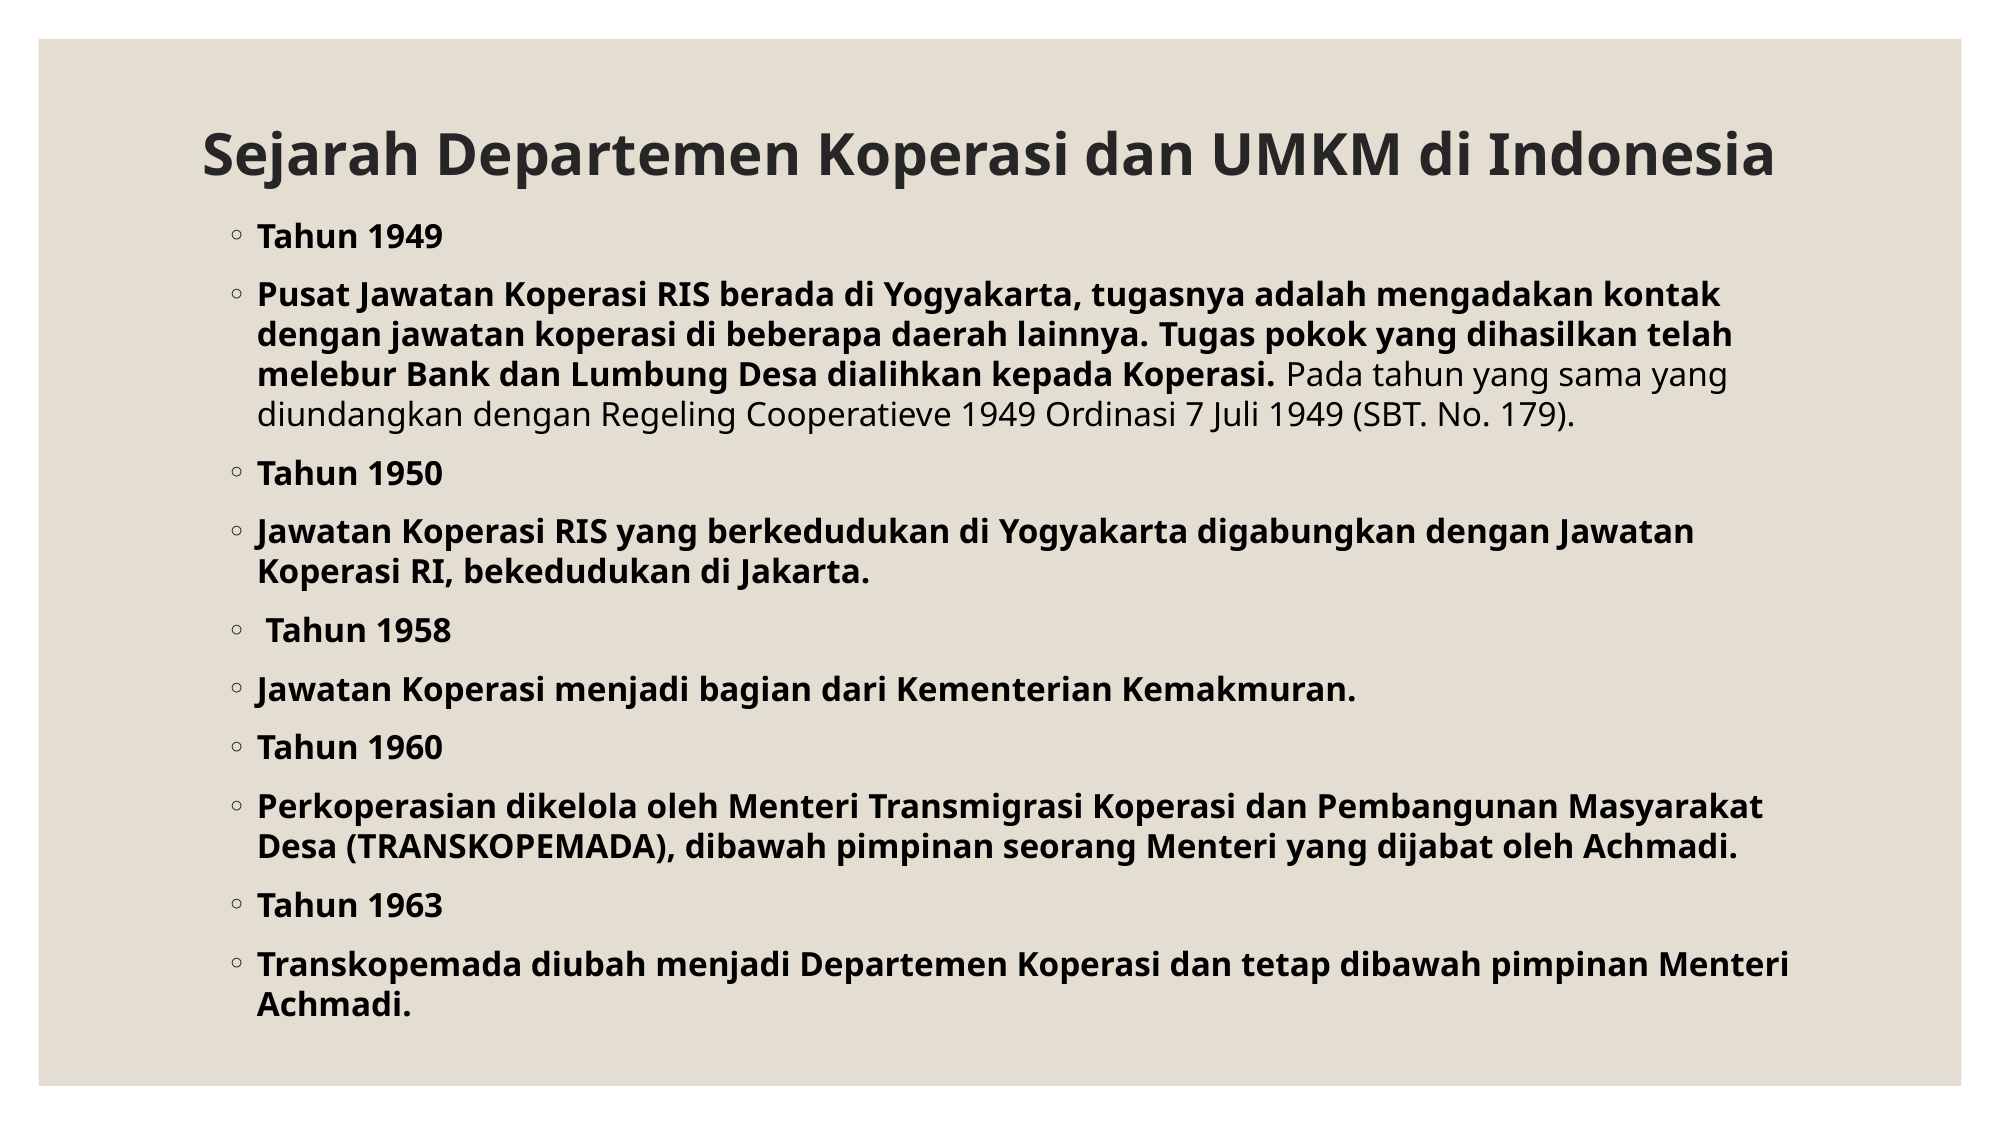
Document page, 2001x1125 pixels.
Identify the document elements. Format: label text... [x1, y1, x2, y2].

title Sejarah Departemen Koperasi dan UMKM di Indonesia [154, 105, 1825, 208]
list Tahun 1949 Pusat Jawatan Koperasi RIS berada di Yogyakarta, tugasnya adalah mengadakan kontak dengan jawatan koperasi di beberapa daerah lainnya. Tugas pokok yang dihasilkan telah melebur Bank dan Lumbung Desa dialihkan kepada Koperasi. Pada tahun yang sama yang diundangkan dengan Regeling Cooperatieve 1949 Ordinasi 7 Juli 1949 (SBT. No. 179). Tahun 1950 Jawatan Koperasi RIS yang berkedudukan di Yogyakarta digabungkan dengan Jawatan Koperasi RI, bekedudukan di Jakarta. Tahun 1958 Jawatan Koperasi menjadi bagian dari Kementerian Kemakmuran. Tahun 1960 Perkoperasian dikelola oleh Menteri Transmigrasi Koperasi dan Pembangunan Masyarakat Desa (TRANSKOPEMADA), dibawah pimpinan seorang Menteri yang dijabat oleh Achmadi. Tahun 1963 Transkopemada diubah menjadi Departemen Koperasi dan tetap dibawah pimpinan Menteri Achmadi. [211, 207, 1825, 1050]
